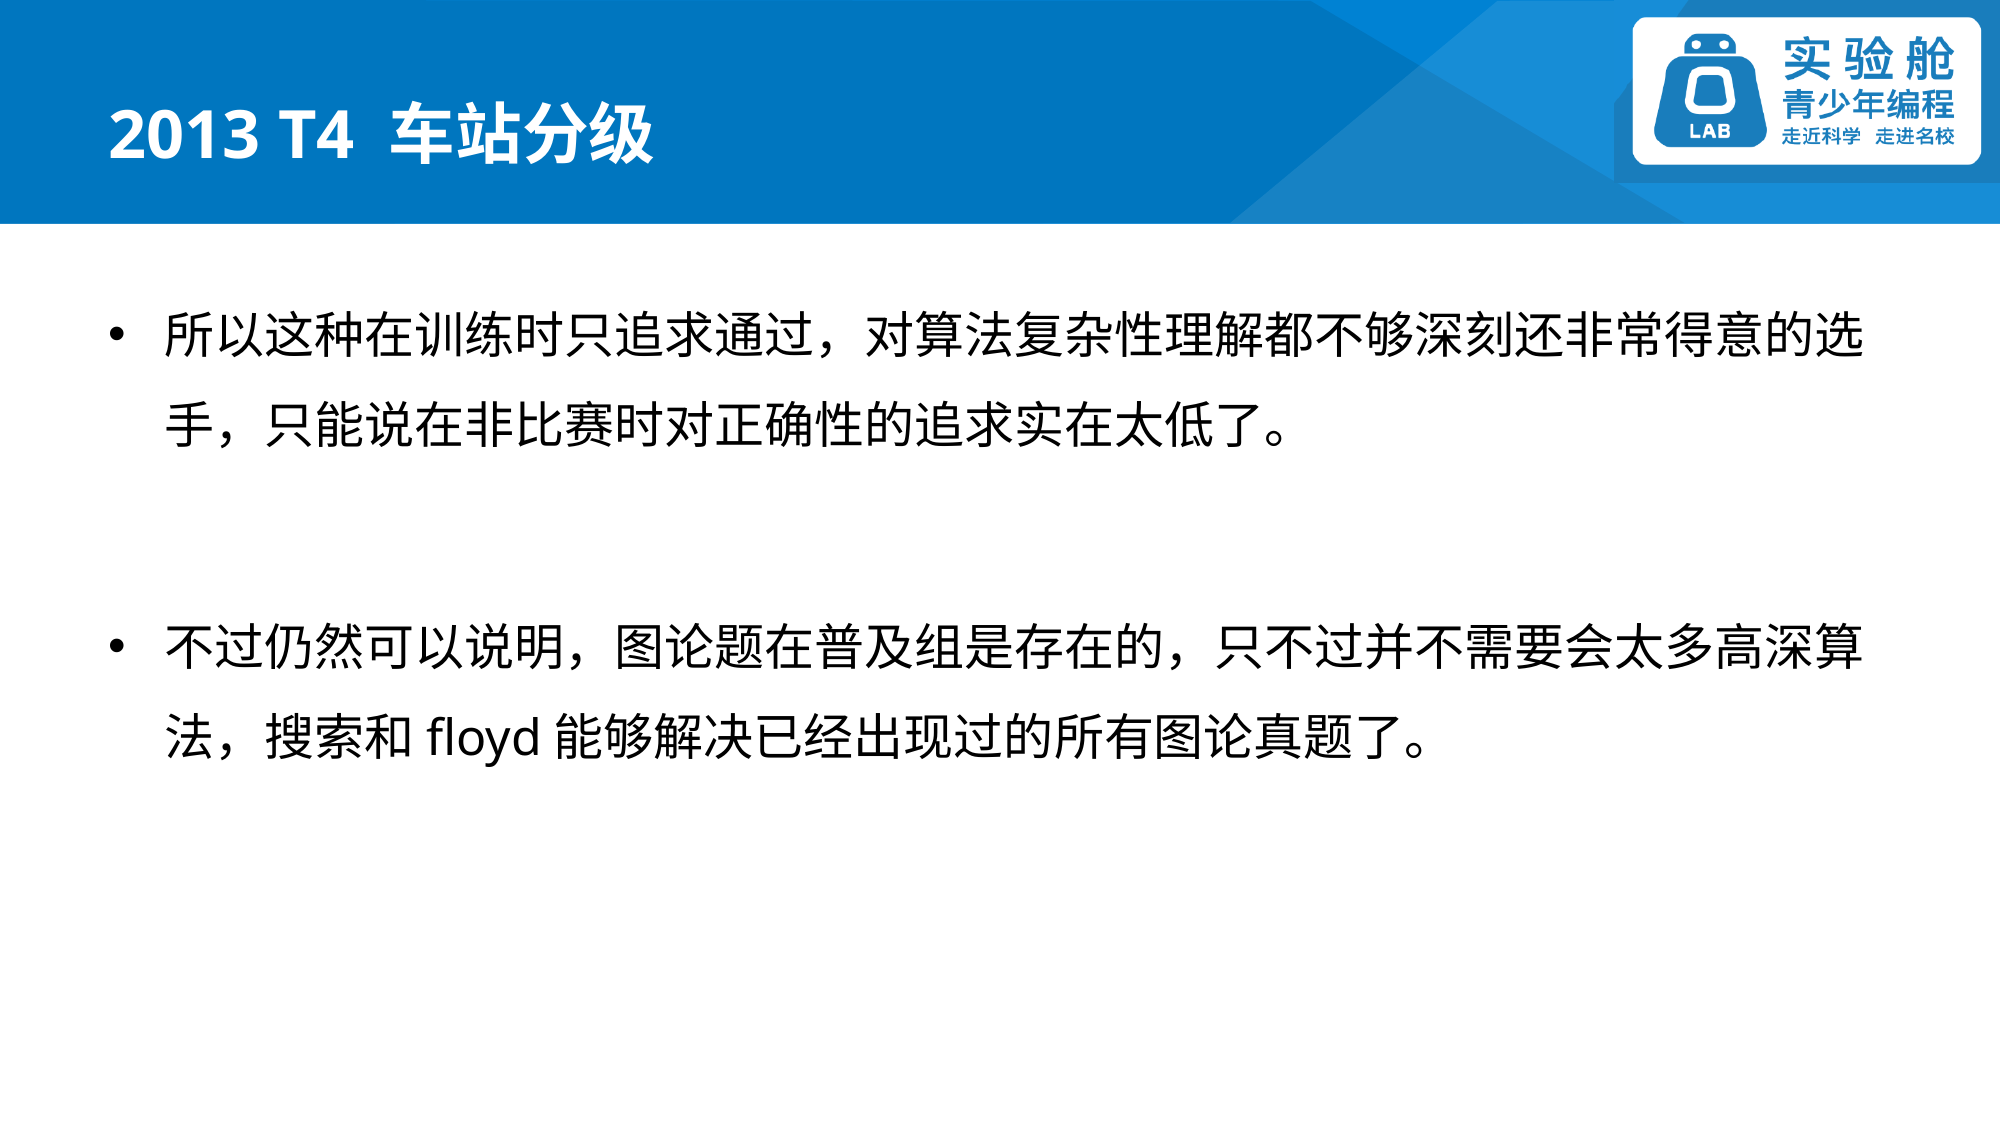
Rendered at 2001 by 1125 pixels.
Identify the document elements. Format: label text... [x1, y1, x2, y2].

list 2013 T4 车站分级 [93, 93, 1907, 186]
list 所以这种在训练时只追求通过，对算法复杂性理解都不够深刻还非常得意的选手，只能说在非比赛时对正确性的追求实在太低了。 不过仍然可以说明，图论题在普及组是存在的，只不过并不需要会太多高深算法，搜索和floyd能够解决已经出现过的所有图论真题了。 [93, 265, 1907, 1031]
picture [1614, 0, 2000, 183]
